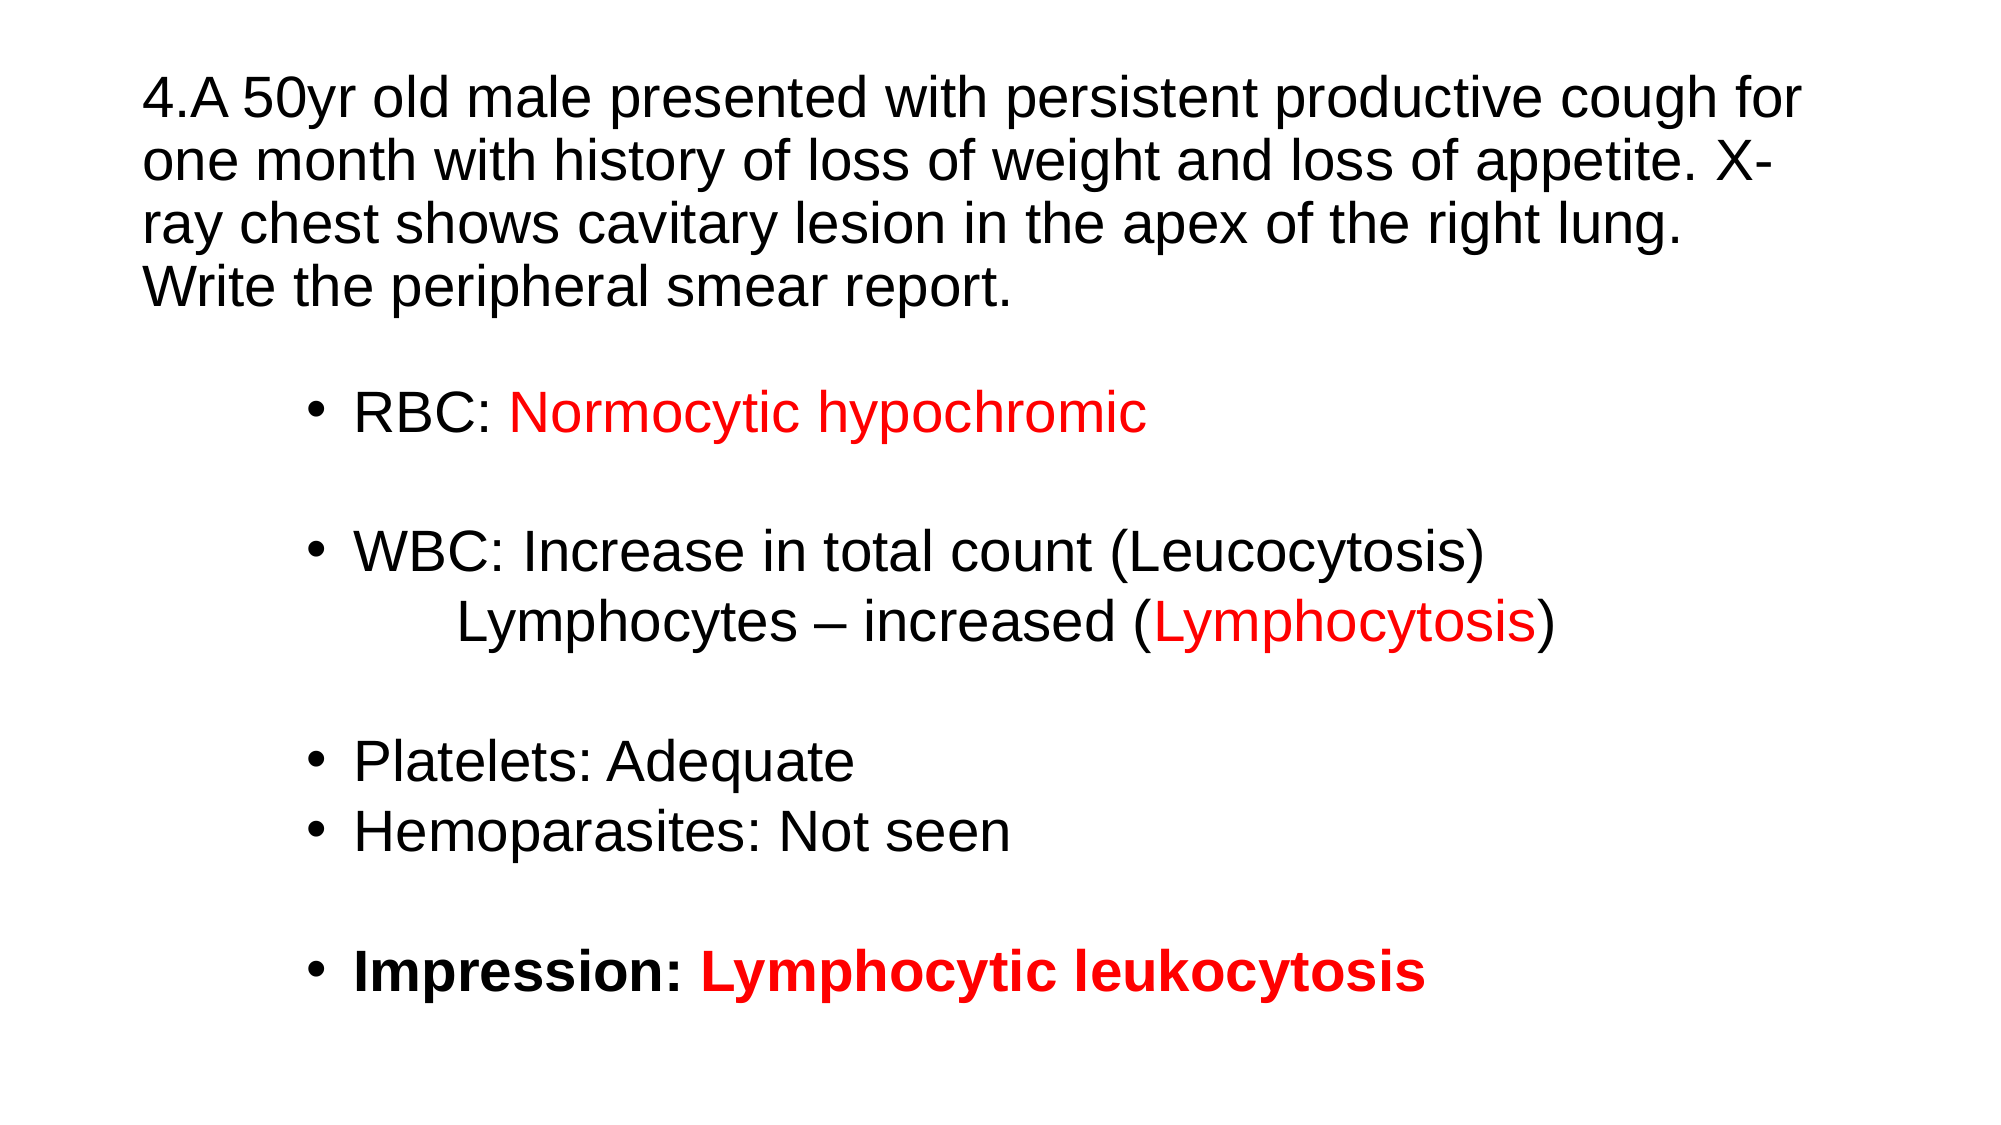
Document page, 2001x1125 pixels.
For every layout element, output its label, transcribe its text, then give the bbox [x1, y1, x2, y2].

text_box RBC: Normocytic hypochromic WBC: Increase in total count (Leucocytosis) Lymphocytes – increased (Lymphocytosis) Platelets: Adequate Hemoparasites: Not seen Impression: Lymphocytic leukocytosis [292, 366, 1699, 1081]
list 4.A 50yr old male presented with persistent productive cough for one month with history of loss of weight and loss of appetite. X-ray chest shows cavitary lesion in the apex of the right lung. Write the peripheral smear report. [127, 59, 1853, 900]
